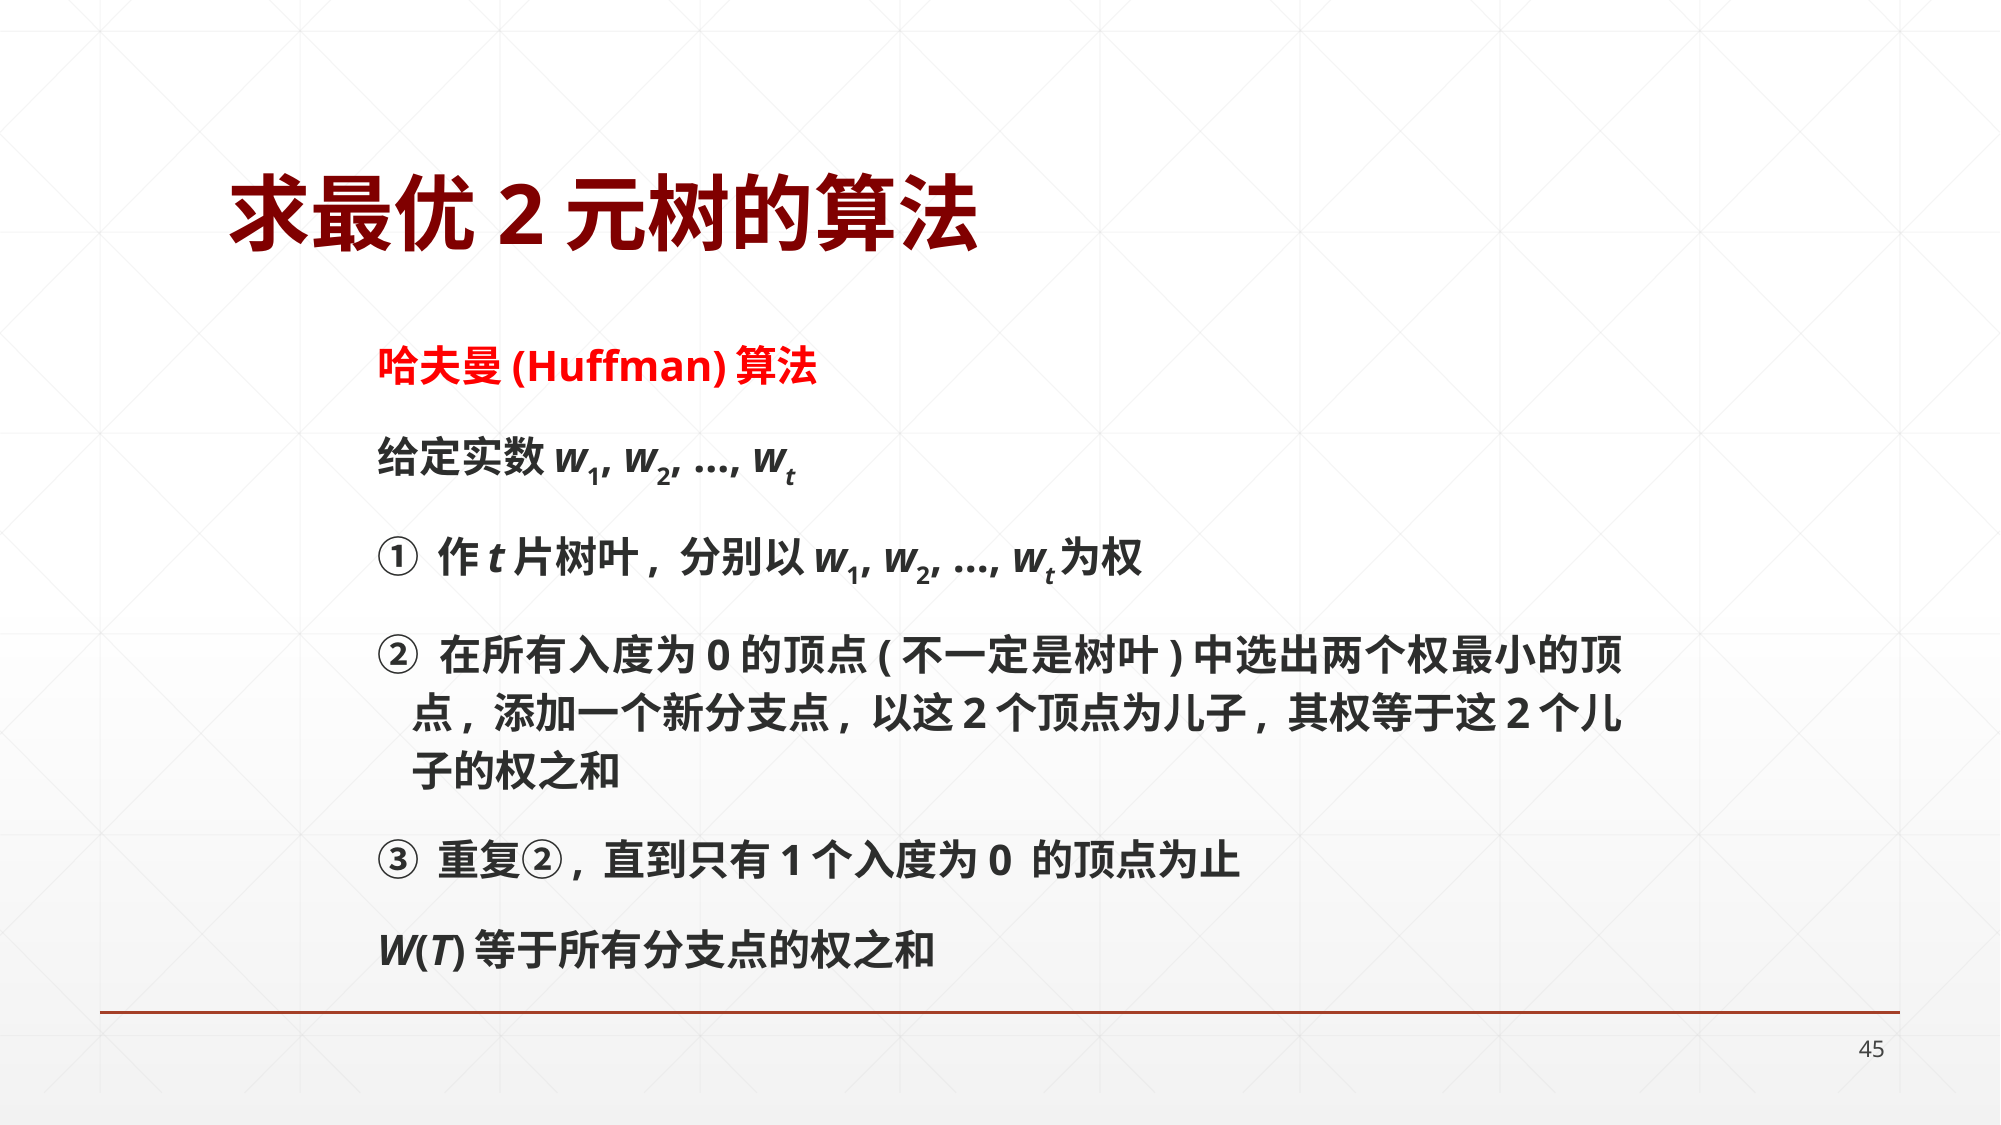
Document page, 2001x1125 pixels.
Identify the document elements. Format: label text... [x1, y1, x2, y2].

list 哈夫曼(Huffman)算法 给定实数w1, w2, …, wt ① 作t片树叶, 分别以w1, w2, …, wt为权 ② 在所有入度为0的顶点(不一定是树叶)中选出两个权最小的顶点, 添加一个新分支点, 以这2个顶点为儿子, 其权等于这2个儿子的权之和 ③ 重复②, 直到只有1个入度为0 的顶点为止 W(T)等于所有分支点的权之和 [362, 324, 1638, 988]
slide_number 45 [1749, 1031, 1901, 1069]
title 求最优2元树的算法 [212, 82, 1788, 271]
